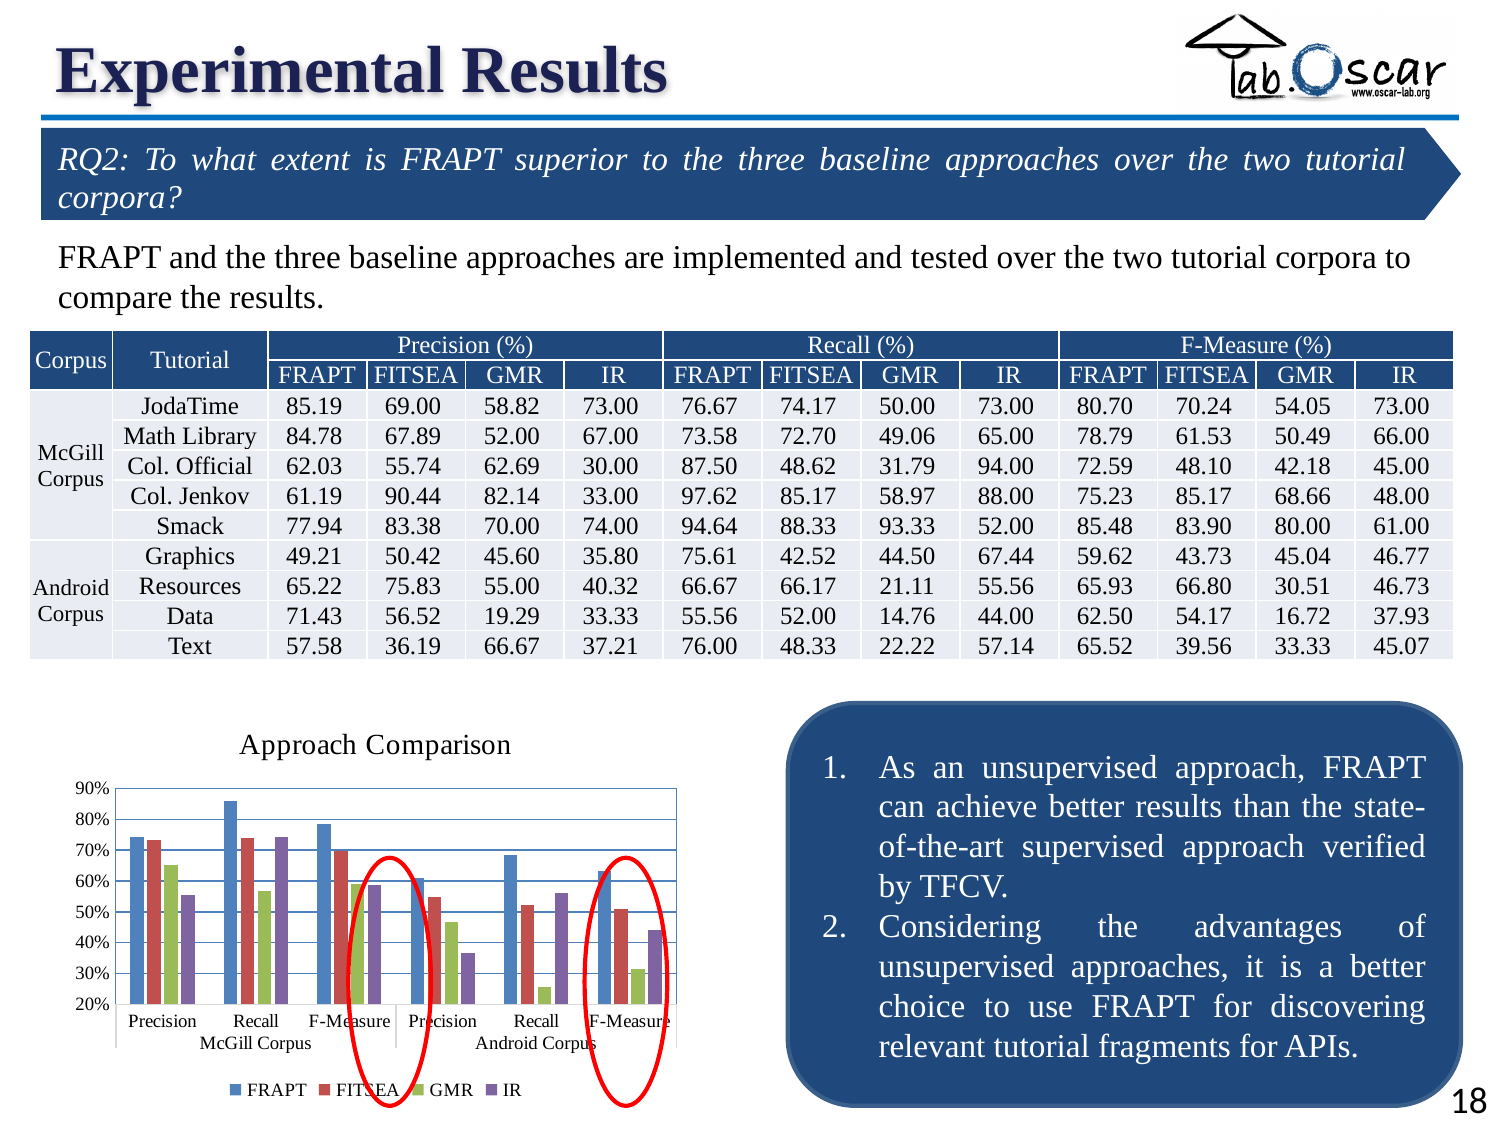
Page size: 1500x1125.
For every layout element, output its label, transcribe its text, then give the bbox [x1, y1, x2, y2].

table_cell 70.24 [1158, 391, 1255, 419]
table_cell 65.22 [269, 571, 366, 600]
table_cell 61.19 [269, 481, 366, 509]
table_cell 36.19 [368, 631, 465, 659]
table_cell 78.79 [1060, 421, 1157, 449]
table_cell 35.80 [565, 541, 662, 570]
table_header Recall (%) [664, 331, 1058, 359]
table_cell 39.56 [1158, 631, 1255, 659]
table_cell 49.06 [862, 421, 959, 449]
table_cell 71.43 [269, 601, 366, 630]
table_cell 66.17 [763, 571, 860, 600]
table_cell 55.74 [368, 451, 465, 479]
table_cell 66.67 [466, 631, 563, 659]
table_cell 83.38 [368, 511, 465, 539]
table_cell Col. Jenkov [113, 481, 267, 509]
table_cell 94.64 [664, 511, 761, 539]
table_cell McGill Corpus [30, 391, 112, 539]
table_cell 58.97 [862, 481, 959, 509]
table_cell 45.07 [1356, 631, 1453, 659]
table_cell 14.76 [862, 601, 959, 630]
table_cell 62.50 [1060, 601, 1157, 630]
table_cell 73.58 [664, 421, 761, 449]
table_cell 55.56 [961, 571, 1058, 600]
table_cell 61.53 [1158, 421, 1255, 449]
table_cell 55.00 [466, 571, 563, 600]
table_cell FITSEA [368, 361, 465, 389]
table_cell 65.52 [1060, 631, 1157, 659]
table_cell 85.17 [1158, 481, 1255, 509]
table_cell 48.62 [763, 451, 860, 479]
table_cell 66.00 [1356, 421, 1453, 449]
table_cell 62.03 [269, 451, 366, 479]
picture [1176, 9, 1462, 114]
table_cell FRAPT [664, 361, 761, 389]
table_cell 68.66 [1257, 481, 1354, 509]
table_cell 43.73 [1158, 541, 1255, 570]
table_cell 67.44 [961, 541, 1058, 570]
text_box As an unsupervised approach, FRAPT can achieve better results than the state-of-the-art supervised approach verified by TFCV. Considering the advantages of unsupervised approaches, it is a better choice to use FRAPT for discovering relevant tutorial fragments for APIs. [785, 700, 1464, 1108]
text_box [40, 127, 1462, 226]
table_cell 19.29 [466, 601, 563, 630]
table_cell 70.00 [466, 511, 563, 539]
table_cell 37.93 [1356, 601, 1453, 630]
table_cell 33.00 [565, 481, 662, 509]
table_cell 22.22 [862, 631, 959, 659]
text_box Experimental Results [40, 18, 1170, 114]
table_cell 66.80 [1158, 571, 1255, 600]
table_cell 94.00 [961, 451, 1058, 479]
table_cell 37.21 [565, 631, 662, 659]
table_cell 82.14 [466, 481, 563, 509]
table_cell 73.00 [961, 391, 1058, 419]
table_cell IR [1356, 361, 1453, 389]
table_header Precision (%) [269, 331, 662, 359]
table_cell 54.05 [1257, 391, 1354, 419]
table_cell 75.61 [664, 541, 761, 570]
table_cell 80.00 [1257, 511, 1354, 539]
table_cell 93.33 [862, 511, 959, 539]
table_cell 76.67 [664, 391, 761, 419]
table_cell FITSEA [1158, 361, 1255, 389]
table_cell 46.77 [1356, 541, 1453, 570]
table_cell 57.58 [269, 631, 366, 659]
table_cell 50.49 [1257, 421, 1354, 449]
table_cell FITSEA [763, 361, 860, 389]
table_cell 75.83 [368, 571, 465, 600]
table_cell 73.00 [1356, 391, 1453, 419]
table_cell GMR [1257, 361, 1354, 389]
table_header F-Measure (%) [1060, 331, 1453, 359]
table_cell 45.60 [466, 541, 563, 570]
table_cell 16.72 [1257, 601, 1354, 630]
table_cell 30.00 [565, 451, 662, 479]
table_cell 56.52 [368, 601, 465, 630]
table_cell 84.78 [269, 421, 366, 449]
table_cell 52.00 [763, 601, 860, 630]
table_cell 48.10 [1158, 451, 1255, 479]
table_cell IR [565, 361, 662, 389]
chart [62, 702, 690, 1107]
table_cell 97.62 [664, 481, 761, 509]
table_cell 75.23 [1060, 481, 1157, 509]
table_cell 74.17 [763, 391, 860, 419]
table_cell 85.48 [1060, 511, 1157, 539]
table_cell 42.52 [763, 541, 860, 570]
table_cell 52.00 [466, 421, 563, 449]
table_cell 50.00 [862, 391, 959, 419]
table_cell 72.59 [1060, 451, 1157, 479]
table_cell 80.70 [1060, 391, 1157, 419]
table_cell 58.82 [466, 391, 563, 419]
table_cell 83.90 [1158, 511, 1255, 539]
table_cell 90.44 [368, 481, 465, 509]
table_cell Graphics [113, 541, 267, 570]
table_cell 33.33 [565, 601, 662, 630]
table_cell 65.93 [1060, 571, 1157, 600]
table_cell 76.00 [664, 631, 761, 659]
table_cell 45.04 [1257, 541, 1354, 570]
table_cell 69.00 [368, 391, 465, 419]
table_cell 48.33 [763, 631, 860, 659]
table_cell 44.50 [862, 541, 959, 570]
table_cell 45.00 [1356, 451, 1453, 479]
table_cell 72.70 [763, 421, 860, 449]
text_box FRAPT and the three baseline approaches are implemented and tested over the two tutorial corpora to compare the results. [43, 233, 1462, 323]
table_cell 54.17 [1158, 601, 1255, 630]
table_cell 62.69 [466, 451, 563, 479]
table_cell IR [961, 361, 1058, 389]
table_cell 73.00 [565, 391, 662, 419]
table_cell Smack [113, 511, 267, 539]
table_cell Android Corpus [30, 541, 112, 659]
table_cell 87.50 [664, 451, 761, 479]
table_cell 55.56 [664, 601, 761, 630]
table_cell 85.19 [269, 391, 366, 419]
table_cell 67.00 [565, 421, 662, 449]
table_cell 30.51 [1257, 571, 1354, 600]
table_cell 21.11 [862, 571, 959, 600]
table_cell 57.14 [961, 631, 1058, 659]
table_cell 67.89 [368, 421, 465, 449]
table_cell 88.33 [763, 511, 860, 539]
table_cell 40.32 [565, 571, 662, 600]
table_cell 50.42 [368, 541, 465, 570]
table_cell 61.00 [1356, 511, 1453, 539]
table_header Corpus [30, 331, 112, 389]
table_cell 31.79 [862, 451, 959, 479]
table_header Tutorial [113, 331, 267, 389]
table_cell GMR [466, 361, 563, 389]
table_cell JodaTime [113, 391, 267, 419]
table_cell 85.17 [763, 481, 860, 509]
table_cell Data [113, 601, 267, 630]
table_cell 88.00 [961, 481, 1058, 509]
table_cell 59.62 [1060, 541, 1157, 570]
table_cell FRAPT [1060, 361, 1157, 389]
table_cell 48.00 [1356, 481, 1453, 509]
table_cell 42.18 [1257, 451, 1354, 479]
table_cell 52.00 [961, 511, 1058, 539]
table_cell 46.73 [1356, 571, 1453, 600]
table_cell 33.33 [1257, 631, 1354, 659]
table_cell Text [113, 631, 267, 659]
table_cell Math Library [113, 421, 267, 449]
table_cell 65.00 [961, 421, 1058, 449]
table_cell 74.00 [565, 511, 662, 539]
table_cell 66.67 [664, 571, 761, 600]
table_cell 44.00 [961, 601, 1058, 630]
table_cell GMR [862, 361, 959, 389]
table_cell Resources [113, 571, 267, 600]
table_cell 77.94 [269, 511, 366, 539]
table_cell FRAPT [269, 361, 366, 389]
table_cell 49.21 [269, 541, 366, 570]
table_cell Col. Official [113, 451, 267, 479]
